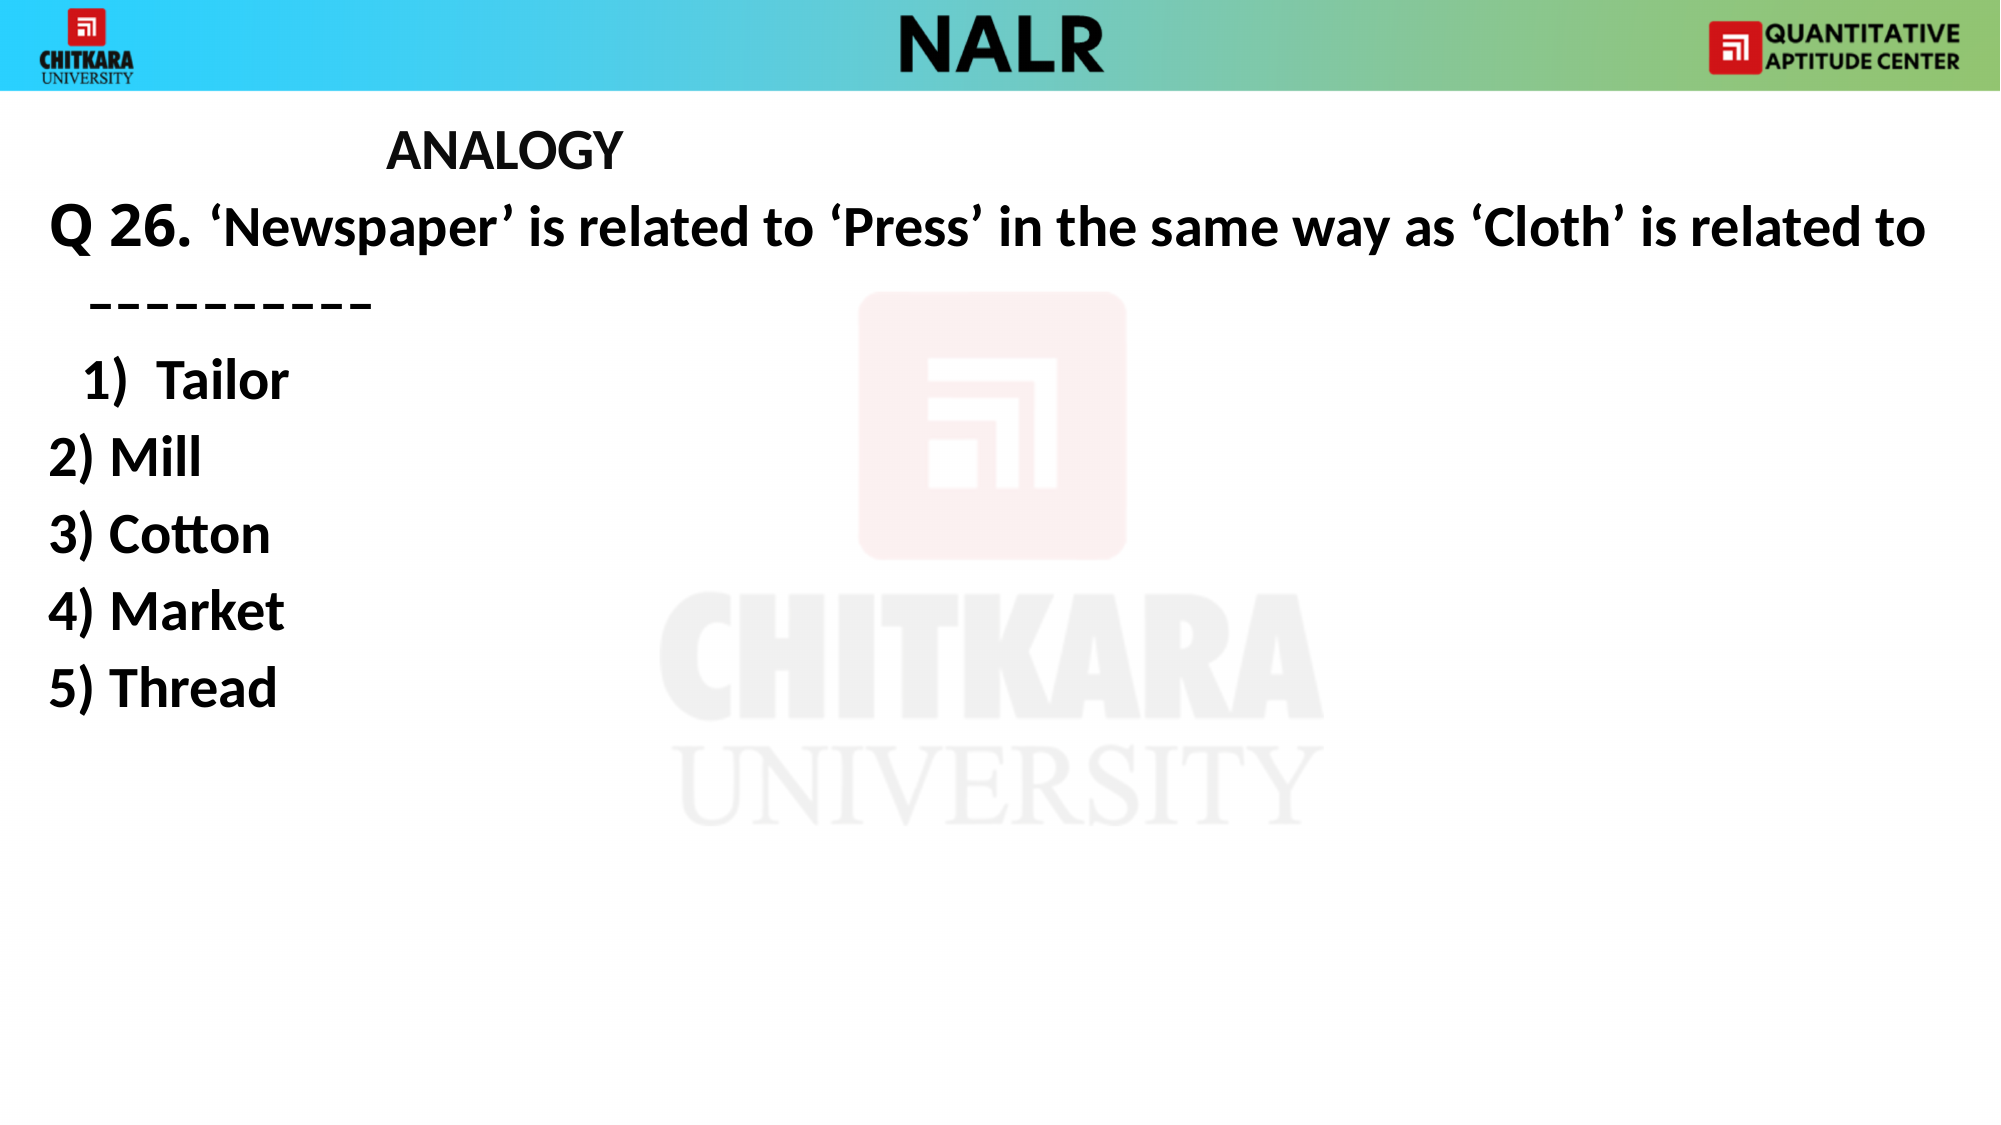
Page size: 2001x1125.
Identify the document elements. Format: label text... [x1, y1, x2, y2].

list ANALOGY Q 26. ‘Newspaper’ is related to ‘Press’ in the same way as ‘Cloth’ is related to –––––––––– Tailor 2) Mill 3) Cotton 4) Market 5) Thread [33, 96, 1959, 1053]
title [41, 31, 1959, 96]
picture [0, 0, 2000, 1125]
